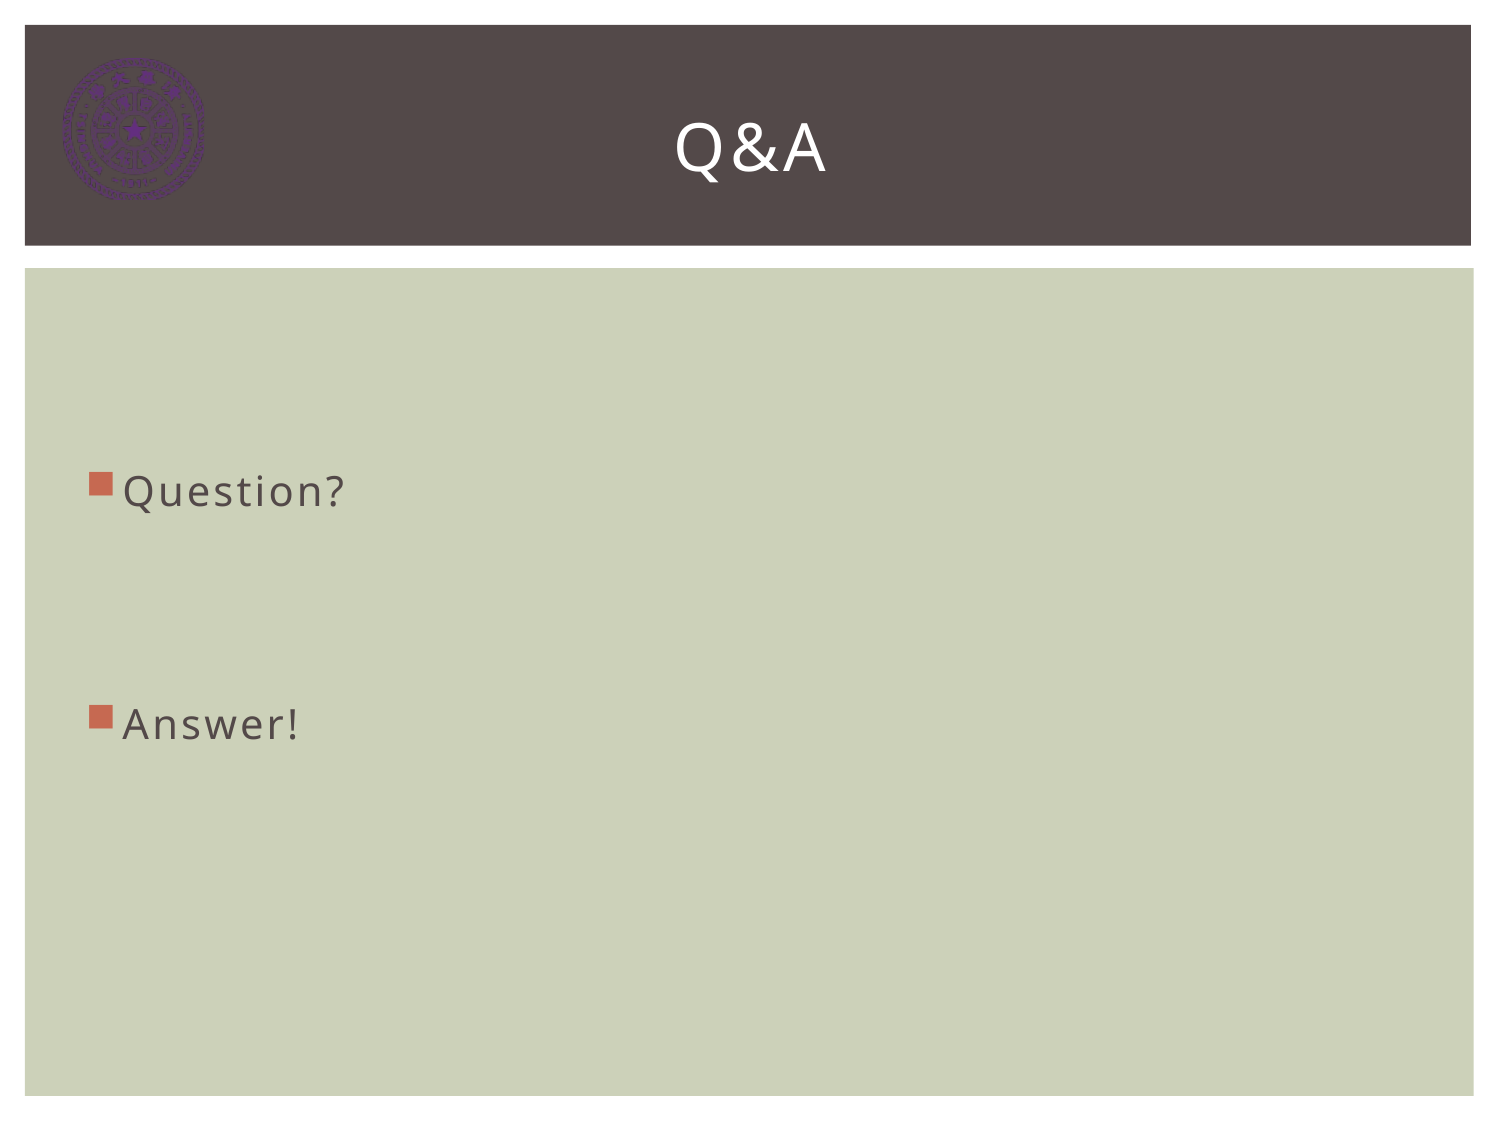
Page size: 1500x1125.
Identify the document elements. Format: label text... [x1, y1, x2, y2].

list Question? Answer! [62, 281, 1442, 1005]
picture [62, 58, 205, 201]
title Q&A [62, 58, 1438, 232]
